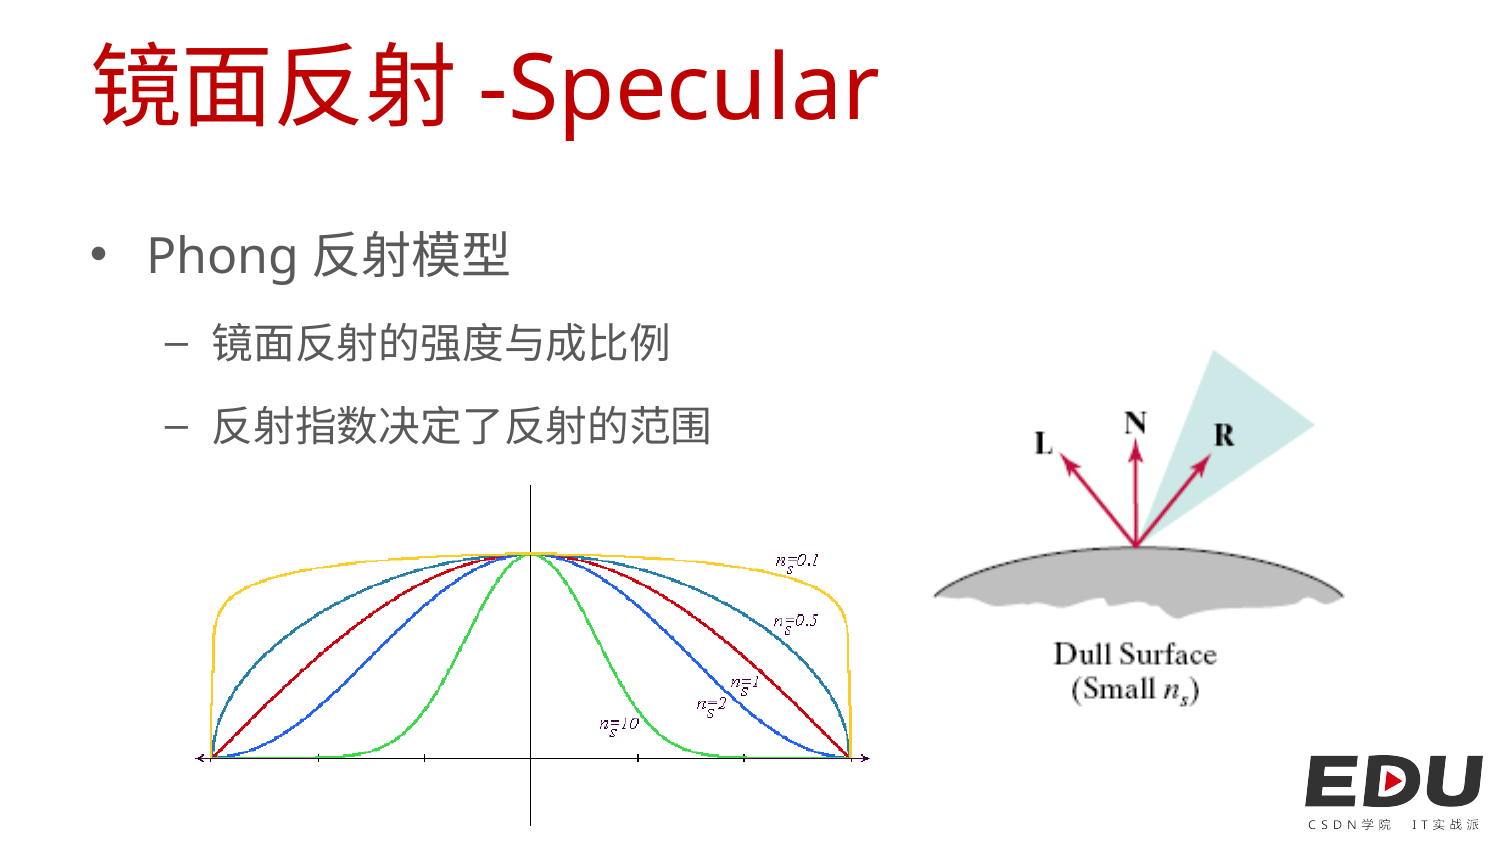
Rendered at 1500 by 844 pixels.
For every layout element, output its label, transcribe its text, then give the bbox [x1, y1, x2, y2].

picture [1305, 755, 1483, 830]
picture [193, 485, 870, 826]
picture [915, 350, 1362, 718]
title 镜面反射-Specular [75, 20, 1425, 137]
